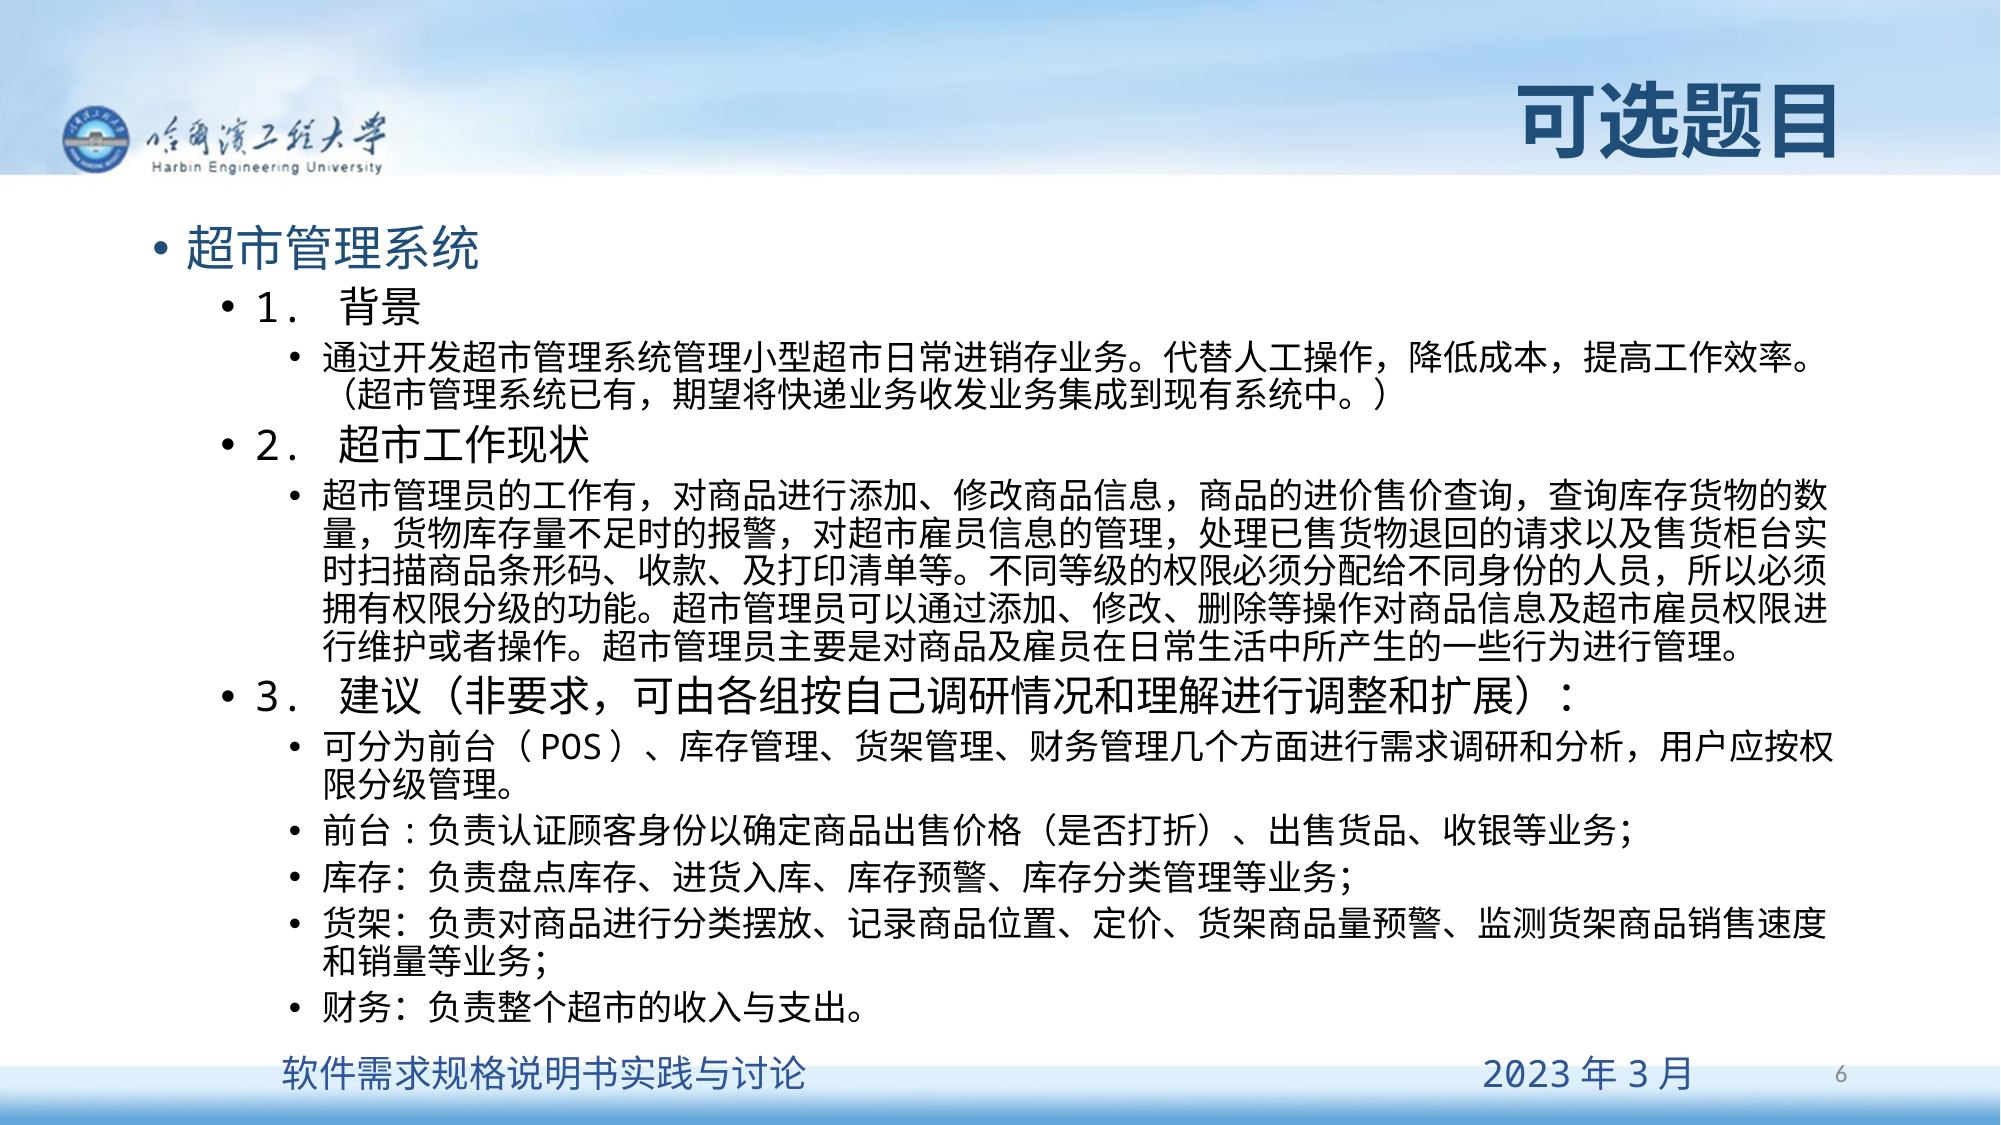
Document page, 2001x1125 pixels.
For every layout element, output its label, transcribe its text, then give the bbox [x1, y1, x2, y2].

list 超市管理系统 1. 背景 通过开发超市管理系统管理小型超市日常进销存业务。代替人工操作，降低成本，提高工作效率。（超市管理系统已有，期望将快递业务收发业务集成到现有系统中。） 2. 超市工作现状 超市管理员的工作有，对商品进行添加、修改商品信息，商品的进价售价查询，查询库存货物的数量，货物库存量不足时的报警，对超市雇员信息的管理，处理已售货物退回的请求以及售货柜台实时扫描商品条形码、收款、及打印清单等。不同等级的权限必须分配给不同身份的人员，所以必须拥有权限分级的功能。超市管理员可以通过添加、修改、删除等操作对商品信息及超市雇员权限进行维护或者操作。超市管理员主要是对商品及雇员在日常生活中所产生的一些行为进行管理。 3. 建议（非要求，可由各组按自己调研情况和理解进行调整和扩展）： 可分为前台（POS）、库存管理、货架管理、财务管理几个方面进行需求调研和分析，用户应按权限分级管理。 前台:负责认证顾客身份以确定商品出售价格（是否打折）、出售货品、收银等业务； 库存：负责盘点库存、进货入库、库存预警、库存分类管理等业务； 货架：负责对商品进行分类摆放、记录商品位置、定价、货架商品量预警、监测货架商品销售速度和销量等业务； 财务：负责整个超市的收入与支出。 [137, 217, 1863, 1043]
slide_number 6 [1412, 1042, 1863, 1103]
picture [0, 0, 2001, 1125]
title 可选题目 [137, 47, 1863, 203]
